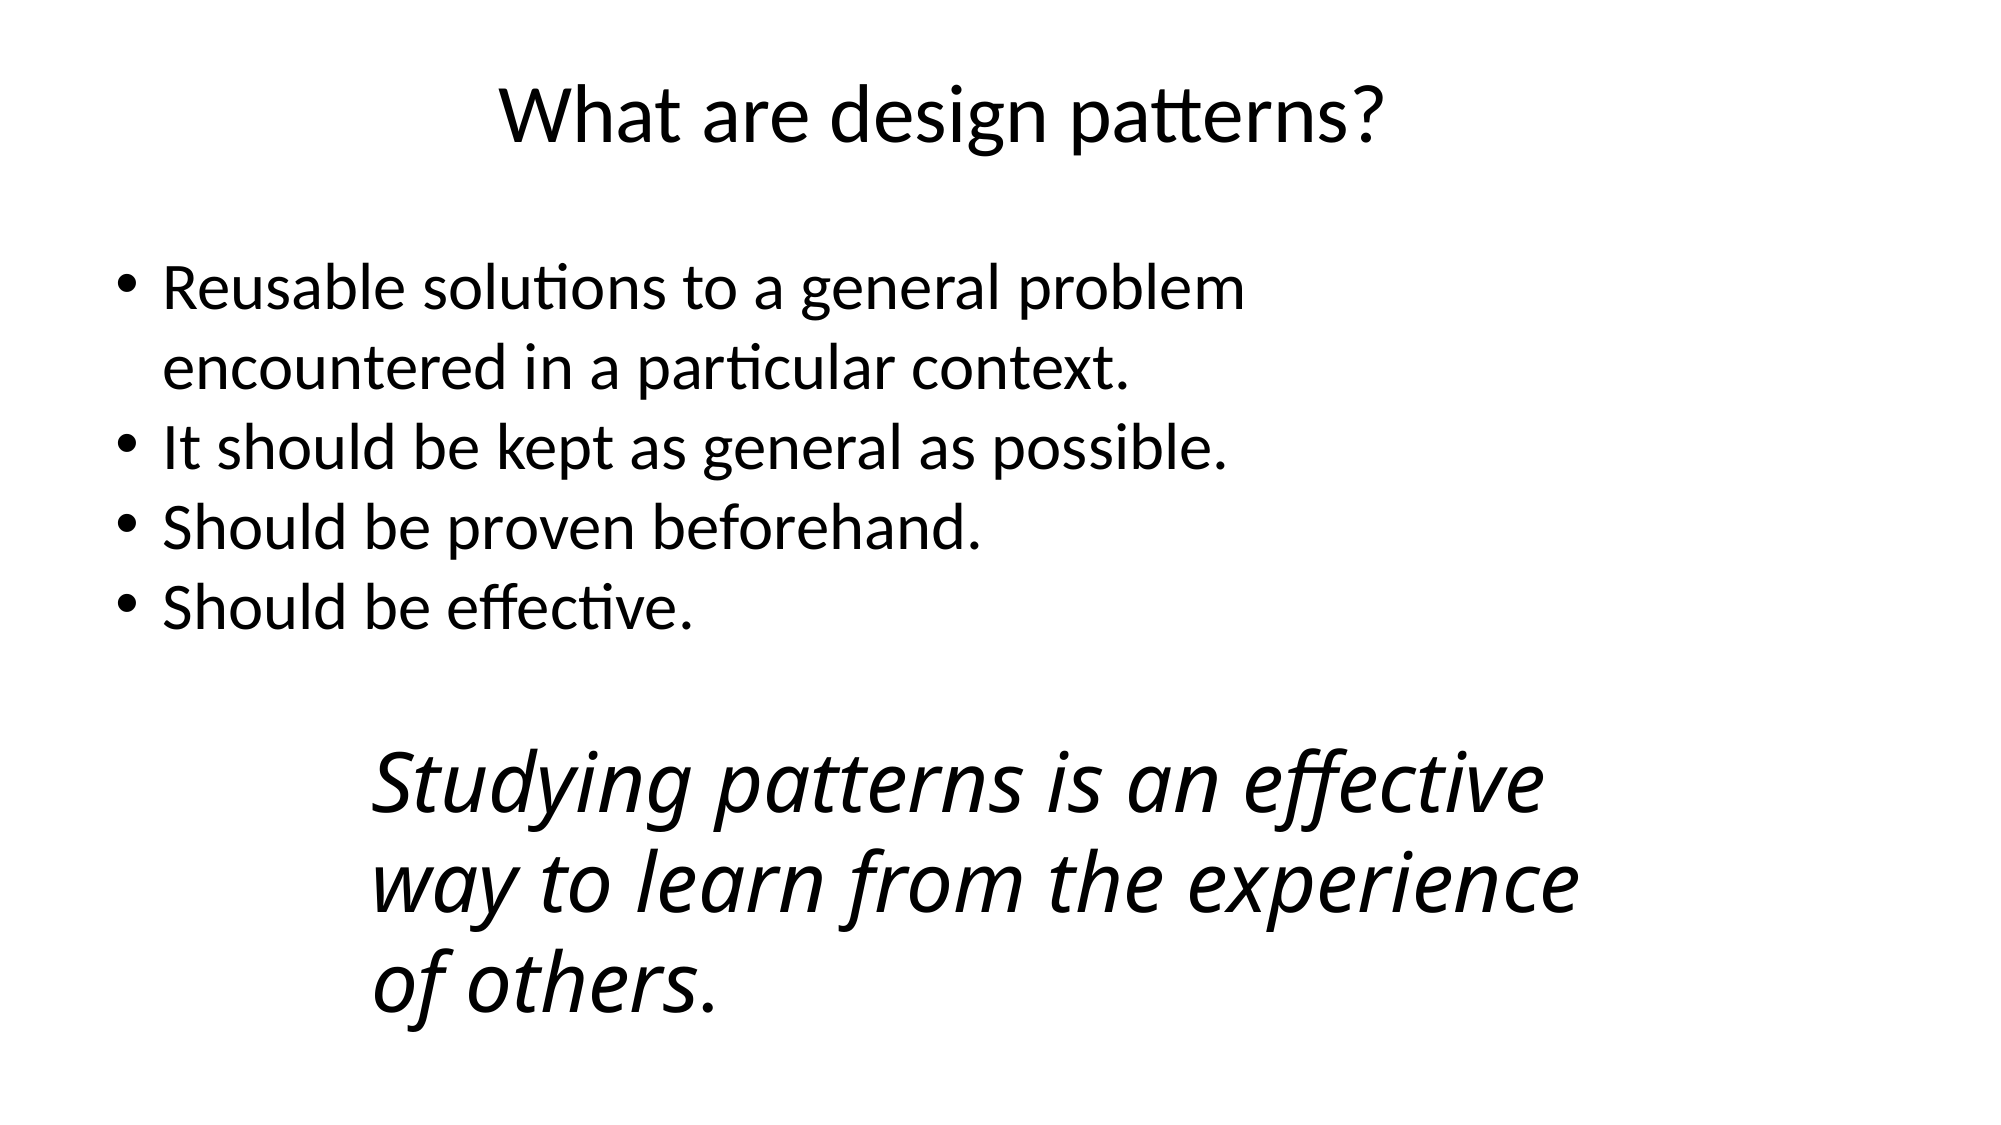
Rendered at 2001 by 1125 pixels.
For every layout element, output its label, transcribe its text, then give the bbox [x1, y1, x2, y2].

text_box Reusable solutions to a general problem encountered in a particular context. It should be kept as general as possible. Should be proven beforehand. Should be effective. [100, 235, 1272, 650]
text_box What are design patterns? [483, 51, 1459, 167]
text_box Studying patterns is an effective way to learn from the experience of others. [356, 721, 1644, 1037]
